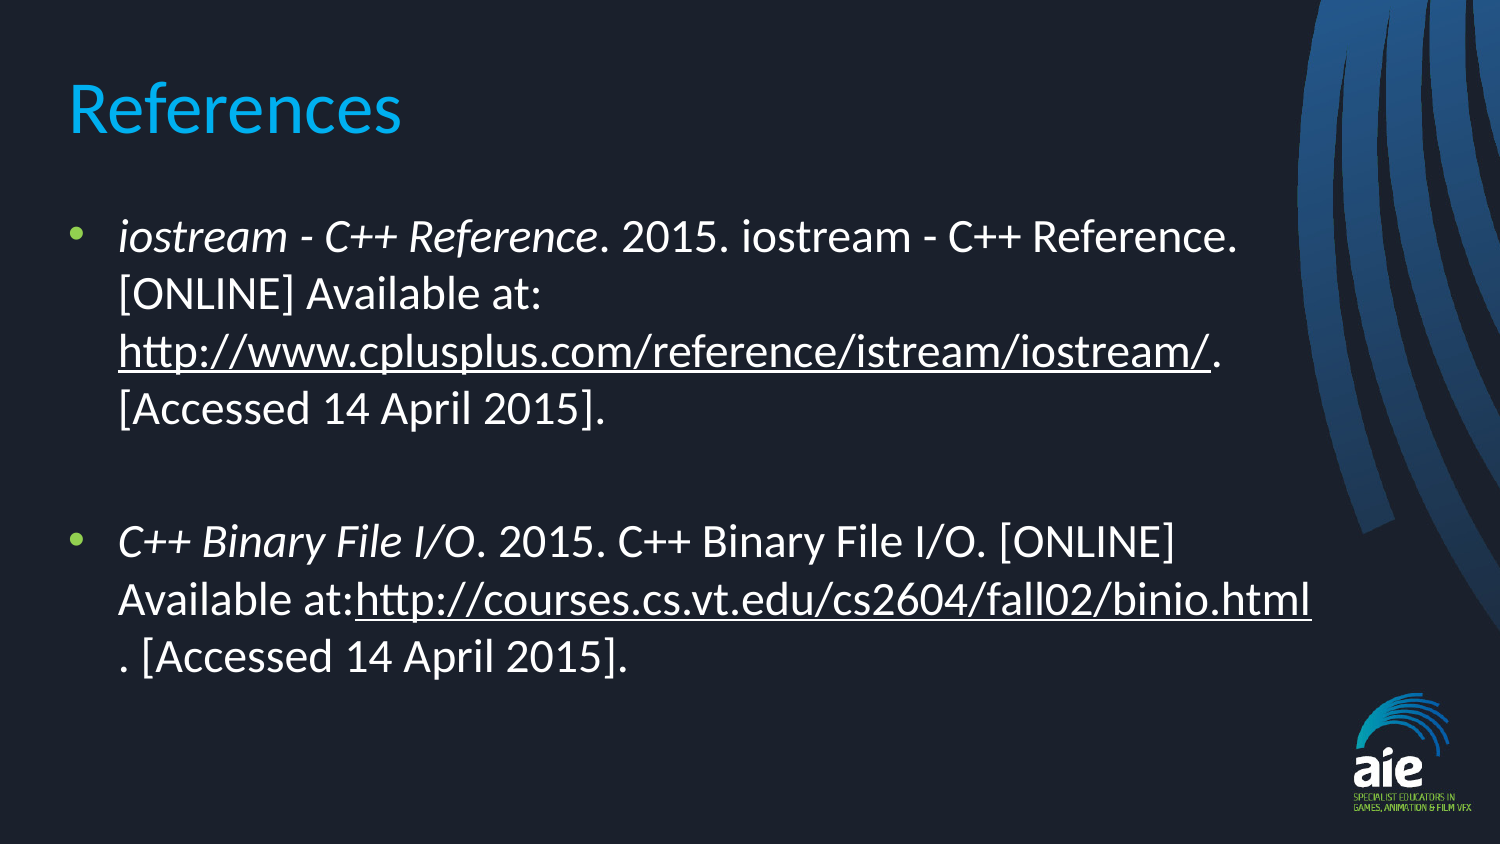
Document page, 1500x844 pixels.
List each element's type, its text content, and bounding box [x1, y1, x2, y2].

list iostream - C++ Reference. 2015. iostream - C++ Reference. [ONLINE] Available at: http://www.cplusplus.com/reference/istream/iostream/. [Accessed 14 April 2015]. C++ Binary File I/O. 2015. C++ Binary File I/O. [ONLINE] Available at:http://courses.cs.vt.edu/cs2604/fall02/binio.html. [Accessed 14 April 2015]. [53, 197, 1329, 753]
picture [0, 0, 1500, 844]
title References [53, 33, 1425, 175]
